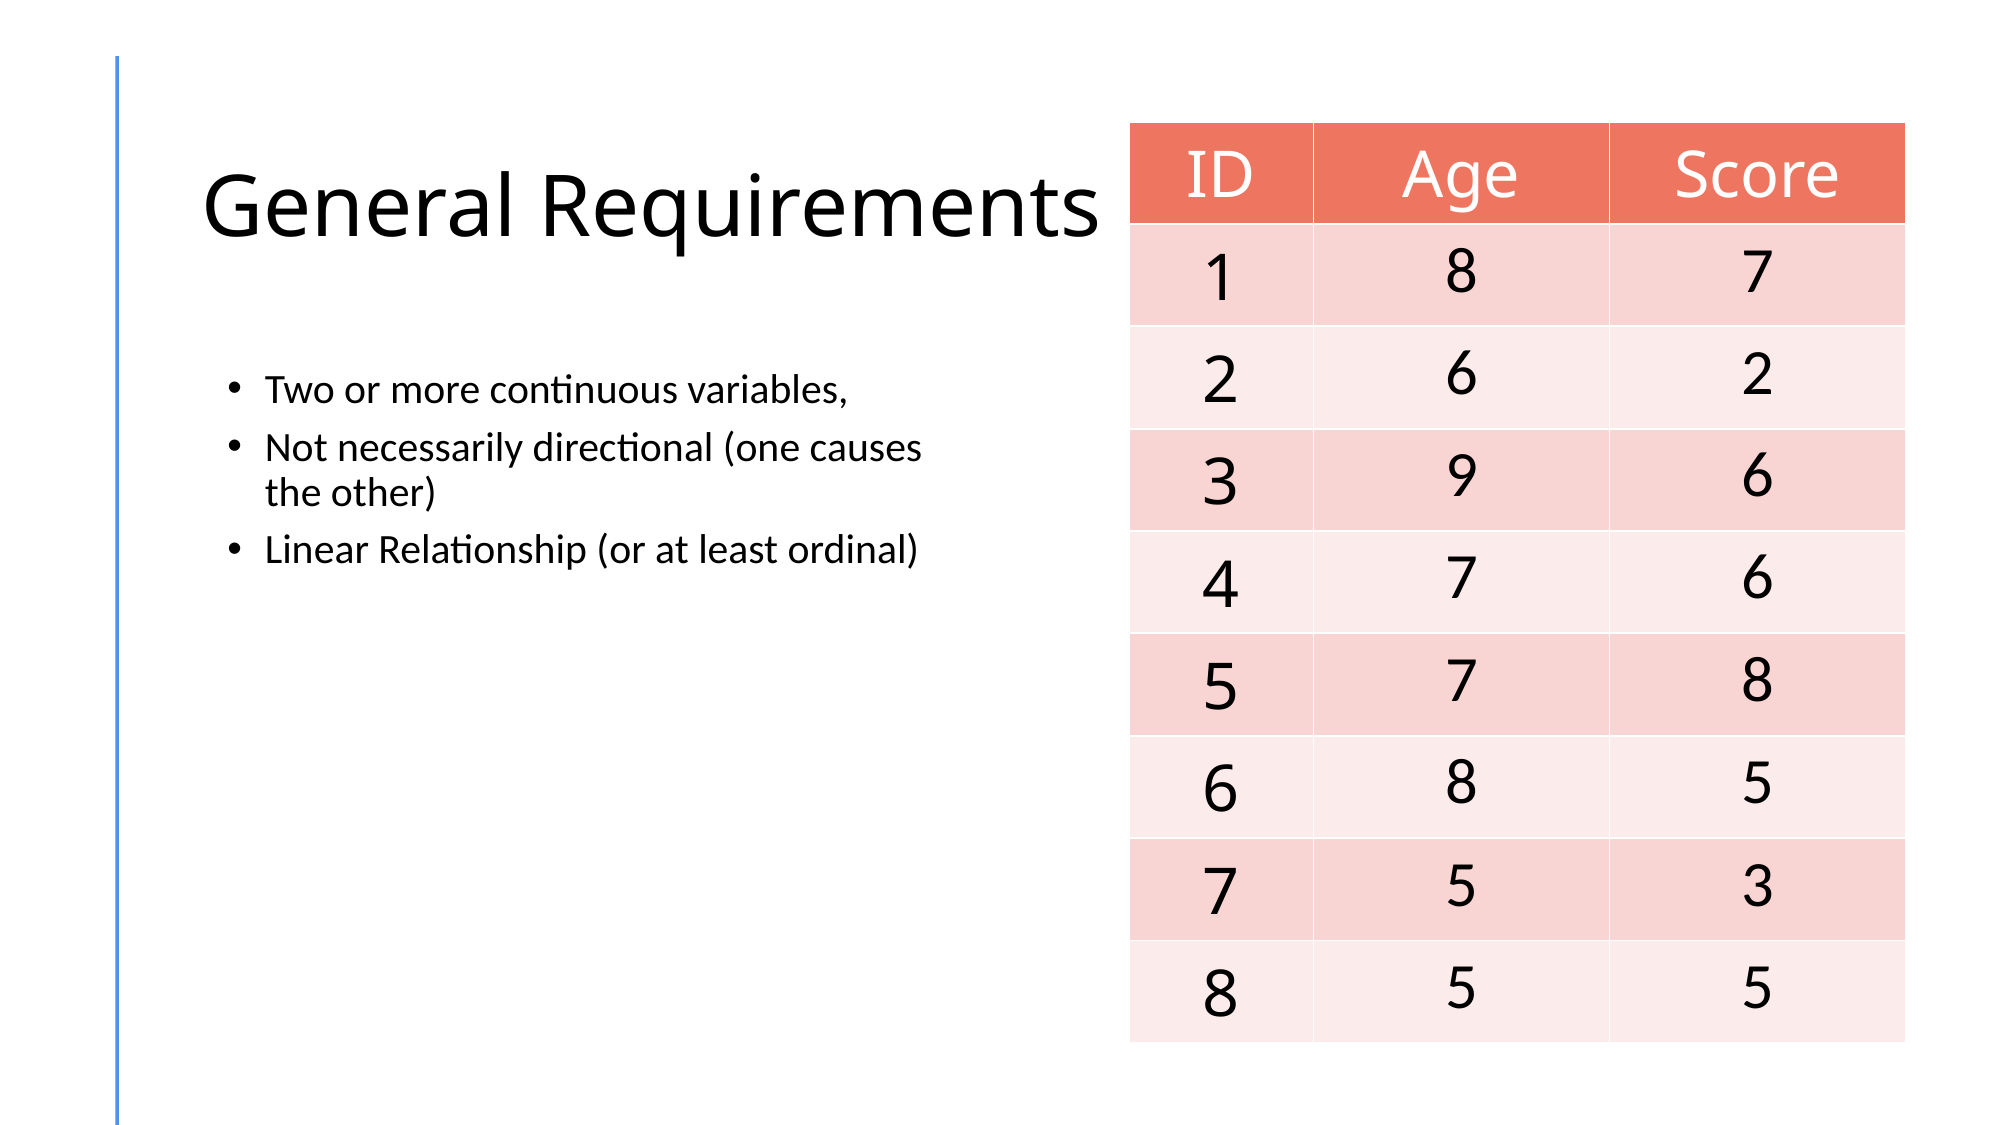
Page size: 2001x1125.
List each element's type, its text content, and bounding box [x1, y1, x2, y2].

table_cell 8 [1130, 941, 1313, 1042]
table_cell 5 [1314, 839, 1609, 940]
table_cell 3 [1130, 430, 1313, 530]
table_header Score [1610, 123, 1905, 223]
table_cell 1 [1130, 225, 1313, 325]
table_cell 9 [1314, 430, 1609, 530]
table_cell 6 [1130, 737, 1313, 837]
table_cell 8 [1314, 737, 1609, 837]
table_cell 8 [1610, 634, 1905, 735]
table_cell 3 [1610, 839, 1905, 940]
table_cell 8 [1314, 225, 1609, 325]
text_box Two or more continuous variables, Not necessarily directional (one causes the other) Linear Relationship (or at least ordinal) [186, 359, 1000, 1002]
table_cell 2 [1610, 327, 1905, 428]
table_header ID [1130, 123, 1313, 223]
table_cell 5 [1314, 941, 1609, 1042]
table_header Age [1314, 123, 1609, 223]
table_cell 5 [1130, 634, 1313, 735]
table_cell 6 [1314, 327, 1609, 428]
text_box General Requirements [186, 99, 1318, 319]
table_cell 5 [1610, 941, 1905, 1042]
table_cell 6 [1610, 430, 1905, 530]
table_cell 7 [1314, 532, 1609, 632]
table_cell 7 [1130, 839, 1313, 940]
table_cell 6 [1610, 532, 1905, 632]
table_cell 7 [1610, 225, 1905, 325]
table_cell 7 [1314, 634, 1609, 735]
table_cell 4 [1130, 532, 1313, 632]
table_cell 2 [1130, 327, 1313, 428]
table_cell 5 [1610, 737, 1905, 837]
